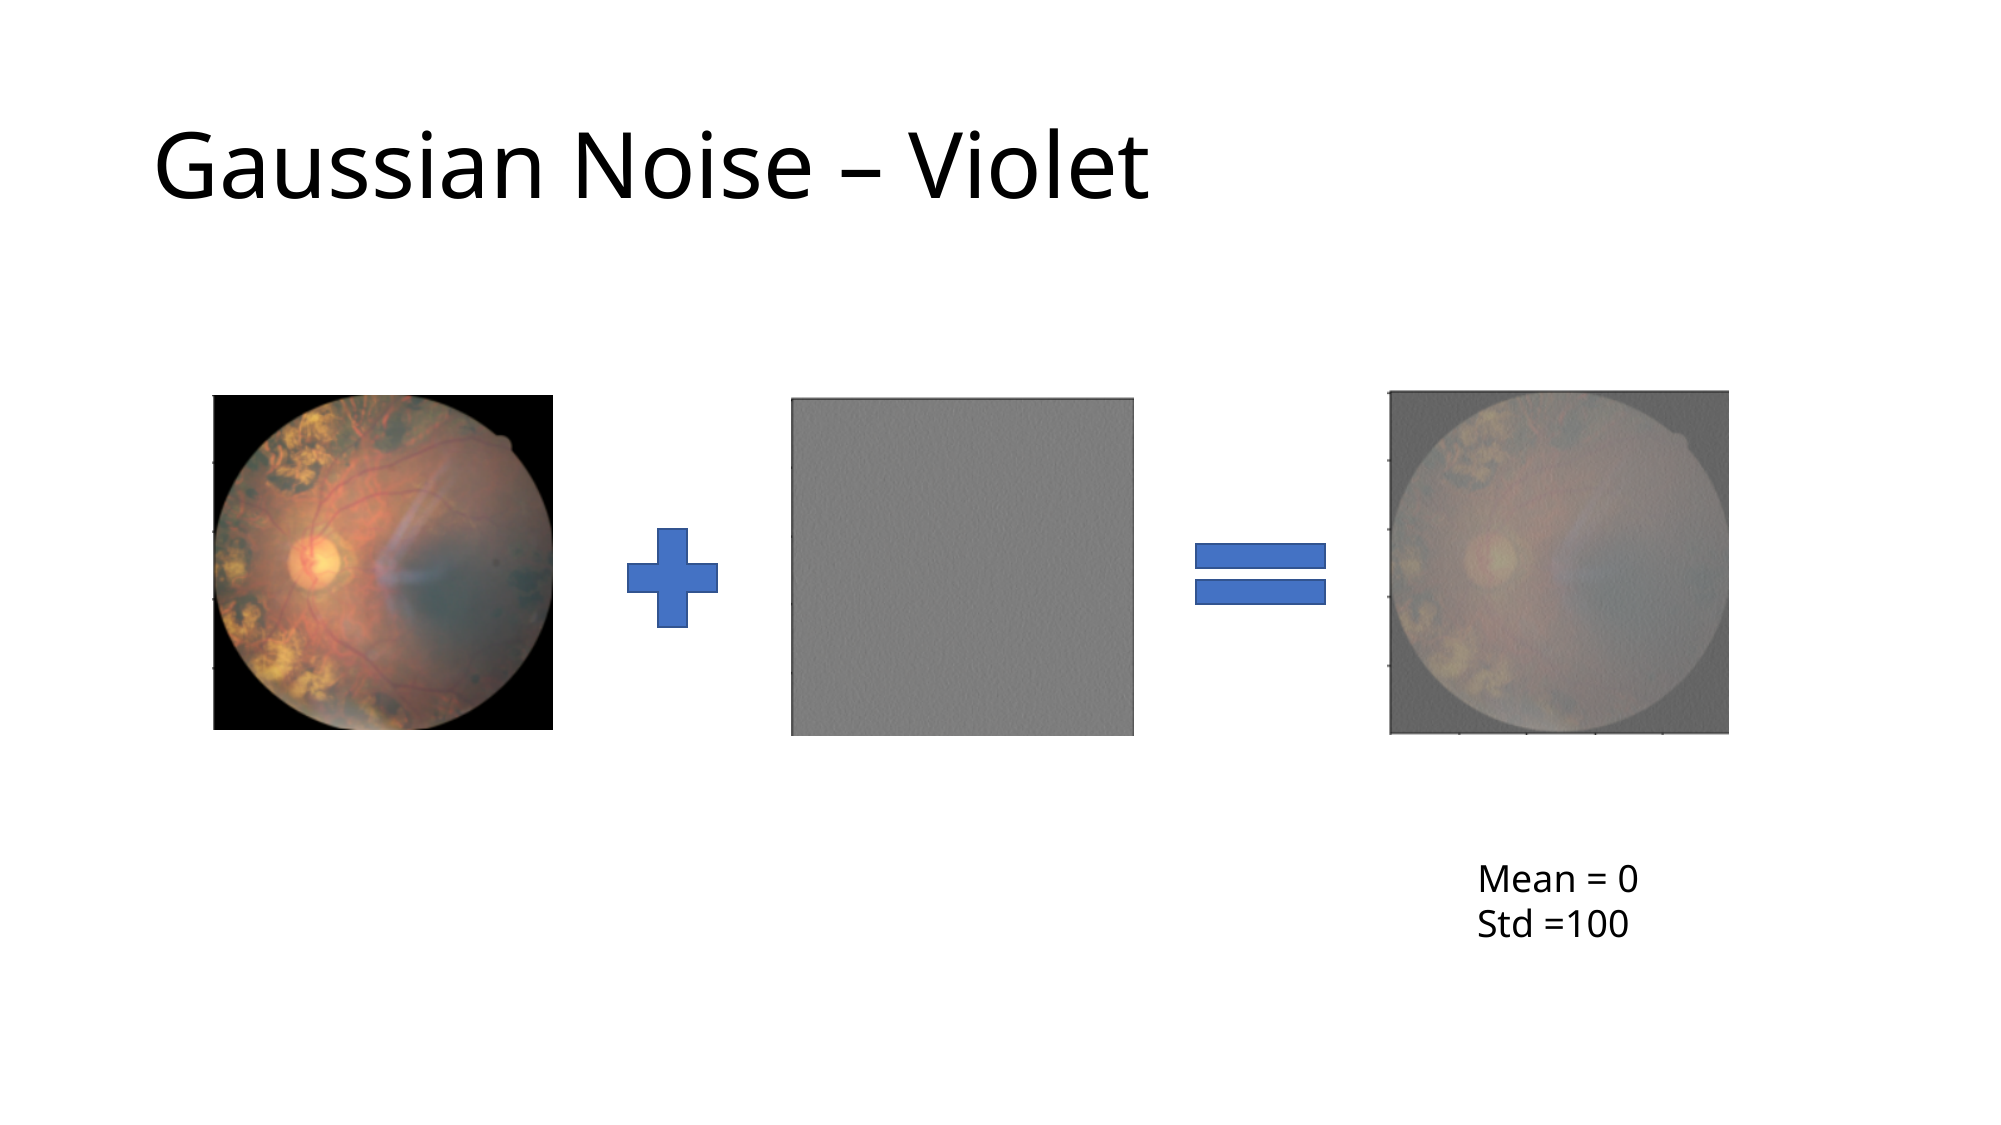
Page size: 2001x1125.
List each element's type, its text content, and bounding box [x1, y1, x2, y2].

text_box [1195, 543, 1326, 569]
title Gaussian Noise – Violet [137, 59, 1863, 278]
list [212, 395, 553, 730]
text_box [1195, 579, 1326, 605]
picture [791, 395, 1134, 736]
text_box Mean = 0 Std =100 [1337, 847, 1780, 953]
picture [1387, 389, 1729, 736]
text_box [627, 528, 718, 628]
